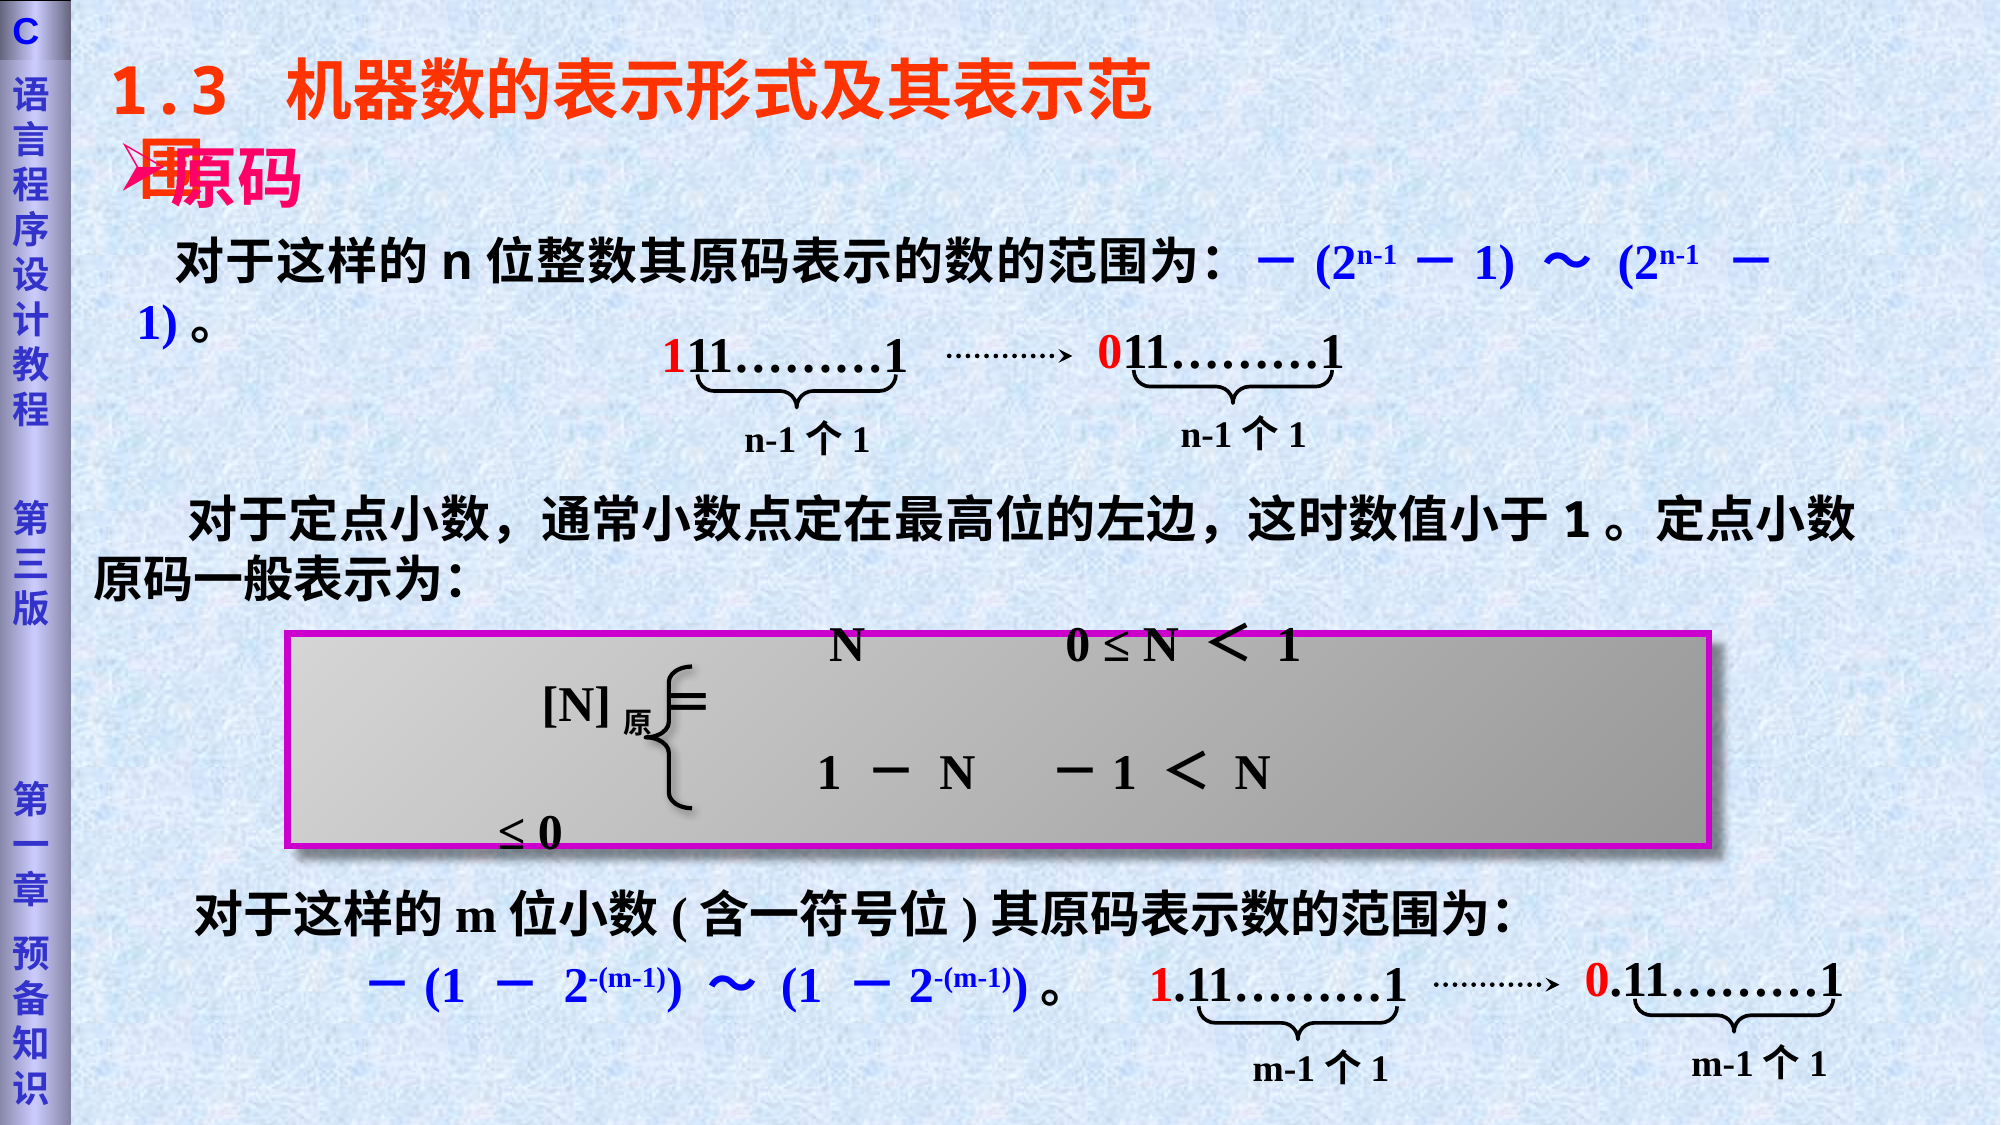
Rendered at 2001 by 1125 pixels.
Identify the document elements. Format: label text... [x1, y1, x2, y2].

picture [71, 0, 2001, 1125]
text_box 对于这样的m位小数(含一符号位)其原码表示数的范围为： －(1 － 2-(m-1)) ～ (1 －2-(m-1))。 [121, 874, 2000, 1047]
text_box 1.3 机器数的表示形式及其表示范围 [94, 40, 1232, 215]
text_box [0, 0, 71, 1125]
text_box 原码 [102, 128, 1437, 220]
text_box 对于这样的n位整数其原码表示的数的范围为：－(2n-1－1) ～ (2n-1 －1)。 [121, 222, 1804, 303]
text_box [1133, 939, 1913, 1086]
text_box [287, 633, 1709, 847]
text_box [646, 310, 1426, 457]
text_box 对于定点小数，通常小数点定在最高位的左边，这时数值小于1。定点小数原码一般表示为： [78, 479, 1871, 652]
